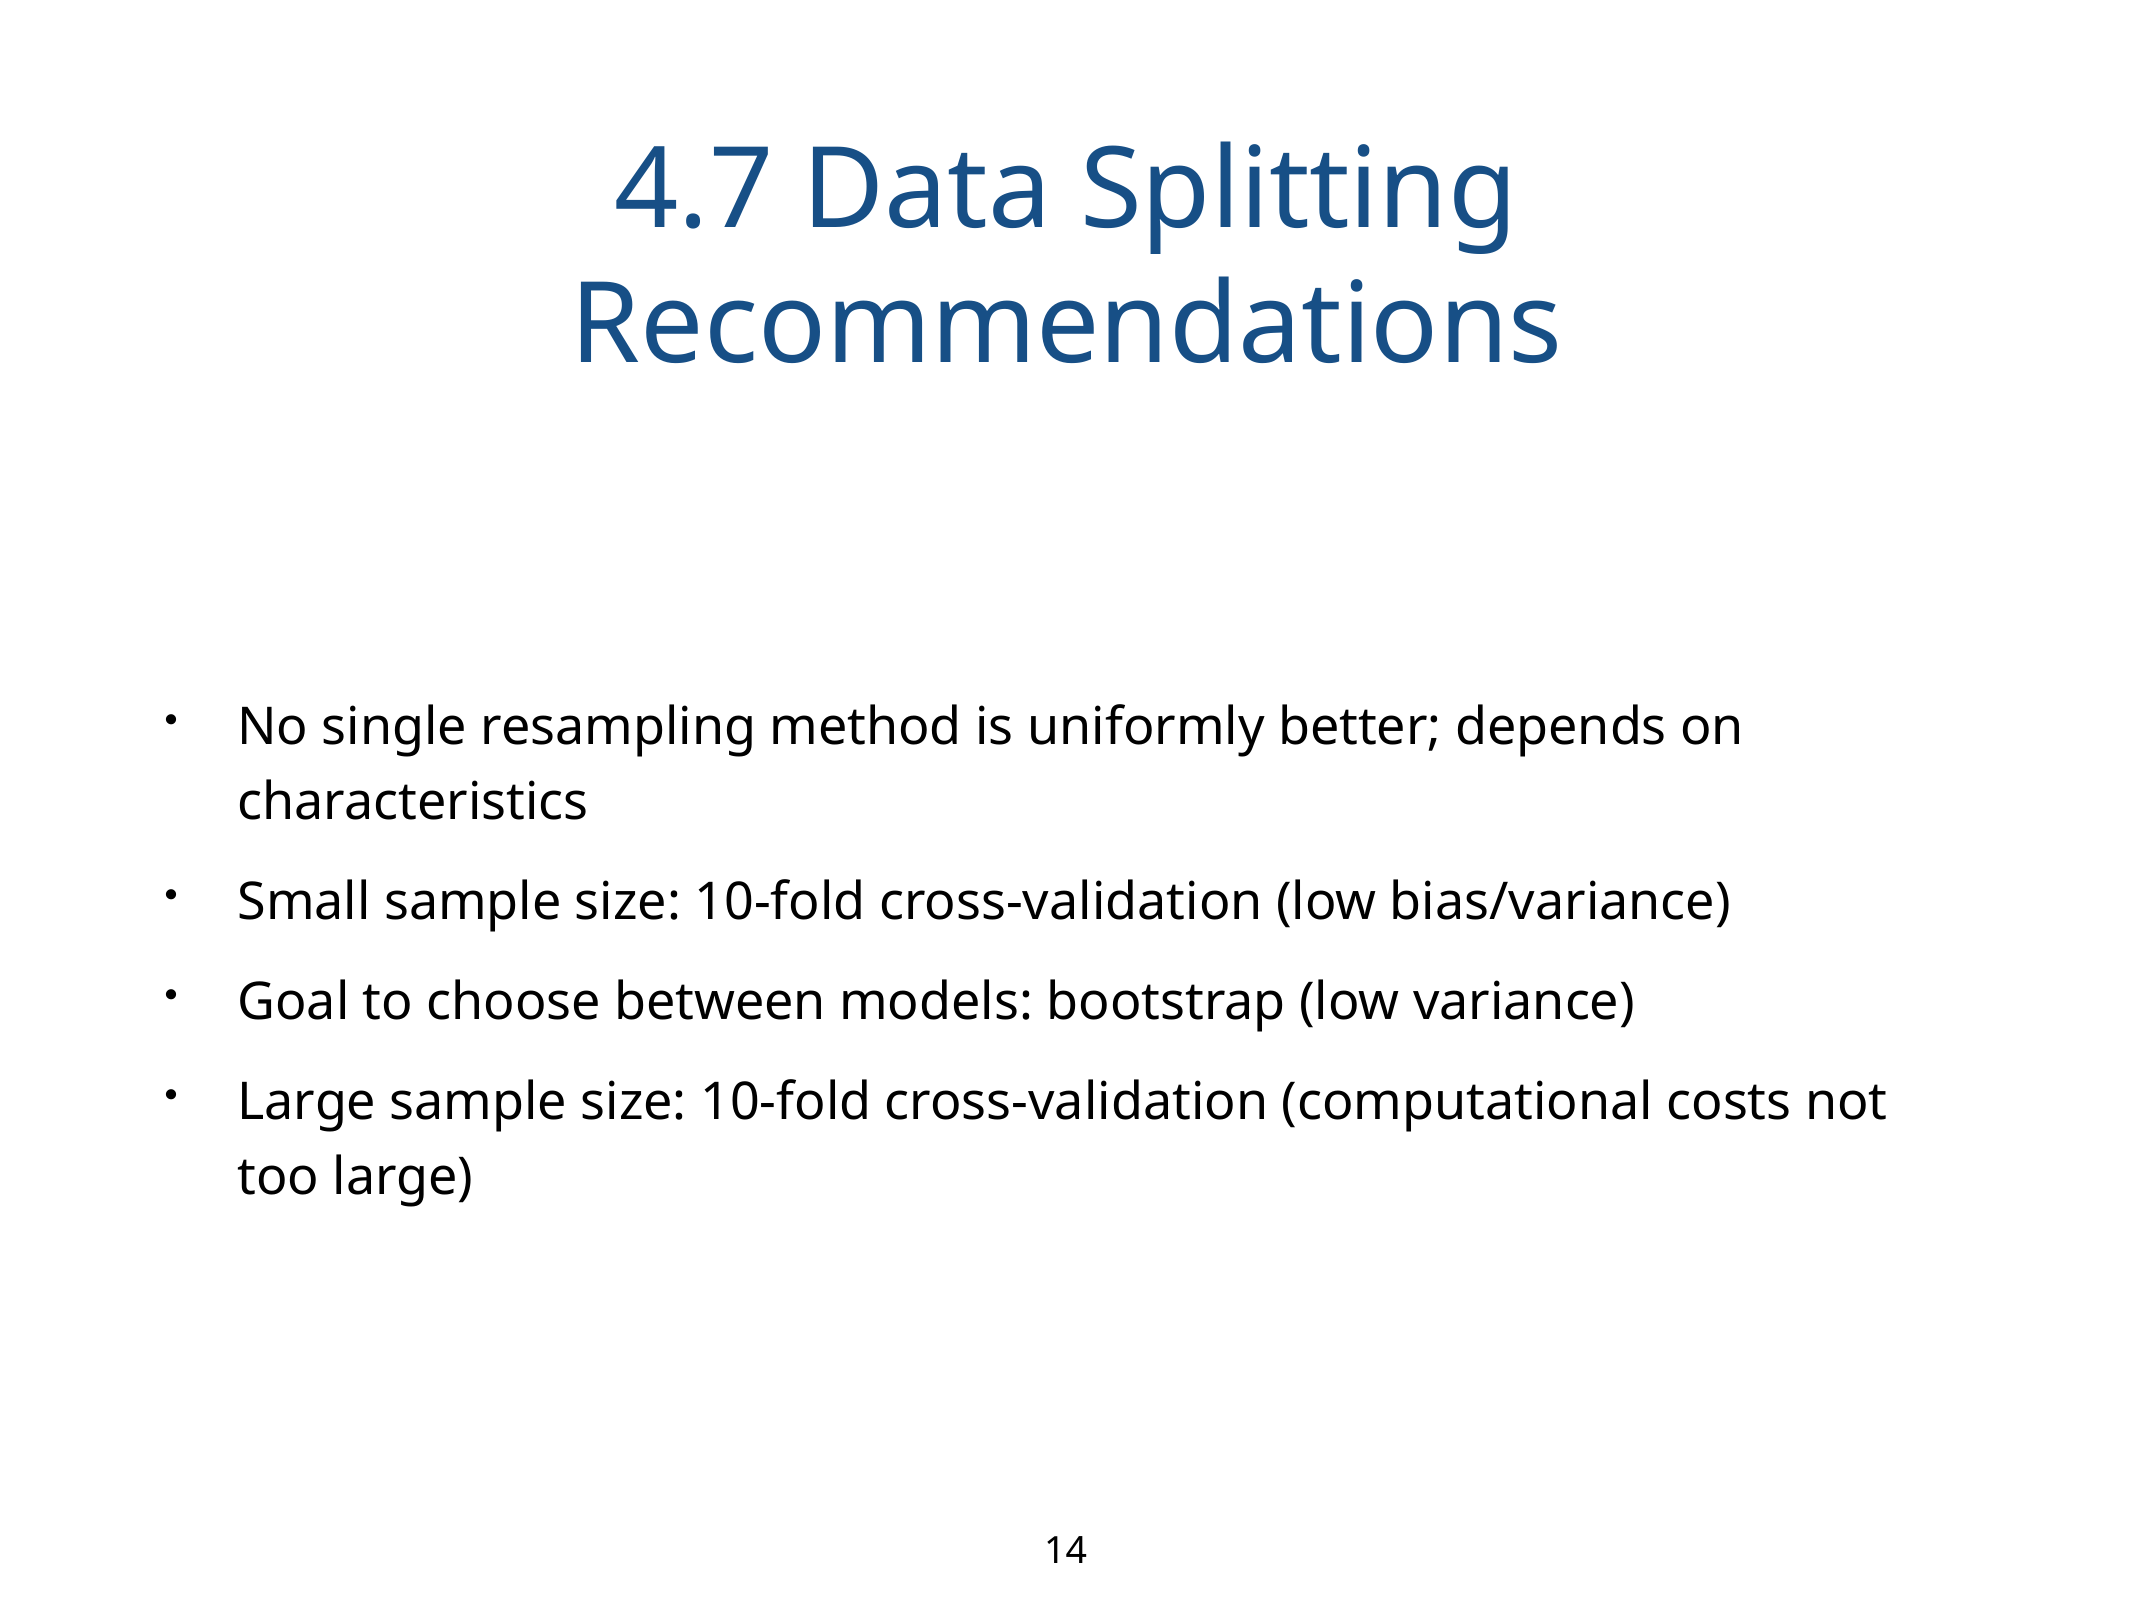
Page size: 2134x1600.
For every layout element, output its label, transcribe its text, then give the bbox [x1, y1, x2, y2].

list No single resampling method is uniformly better; depends on characteristics Small sample size: 10-fold cross-validation (low bias/variance) Goal to choose between models: bootstrap (low variance) Large sample size: 10-fold cross-validation (computational costs not too large) [155, 426, 1978, 1459]
title 4.7 Data Splitting Recommendations [155, 72, 1978, 426]
slide_number 14 [1034, 1517, 1097, 1581]
